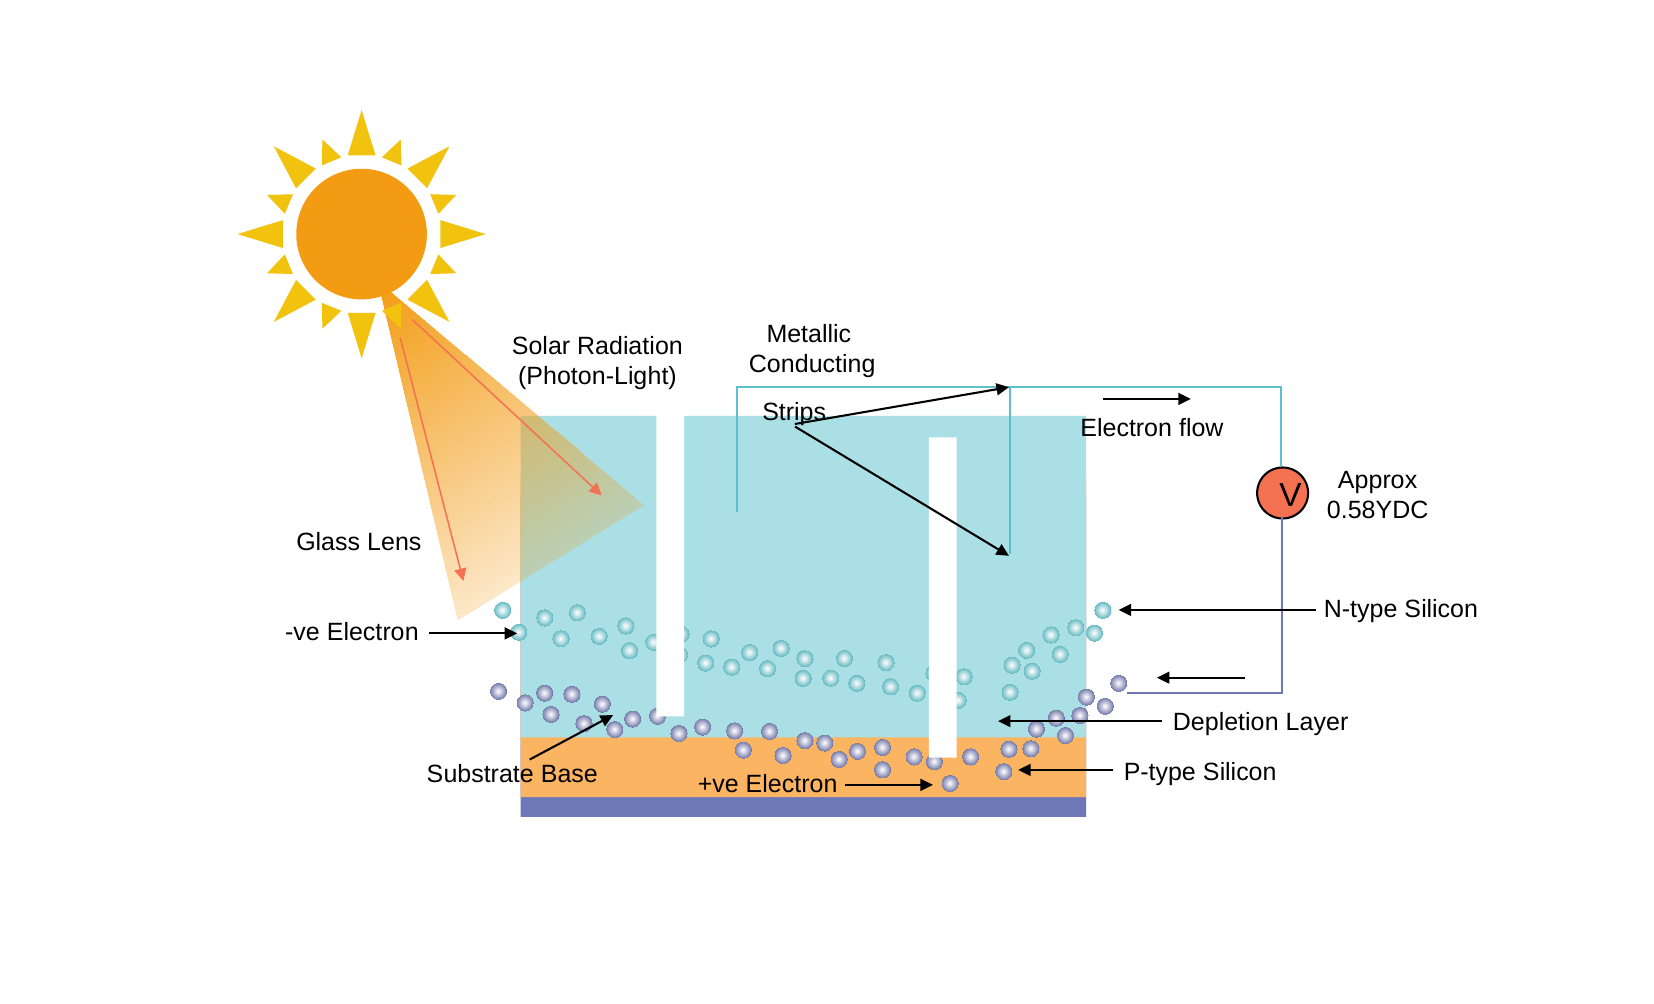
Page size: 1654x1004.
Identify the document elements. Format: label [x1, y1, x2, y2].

text_box [237, 109, 1523, 817]
